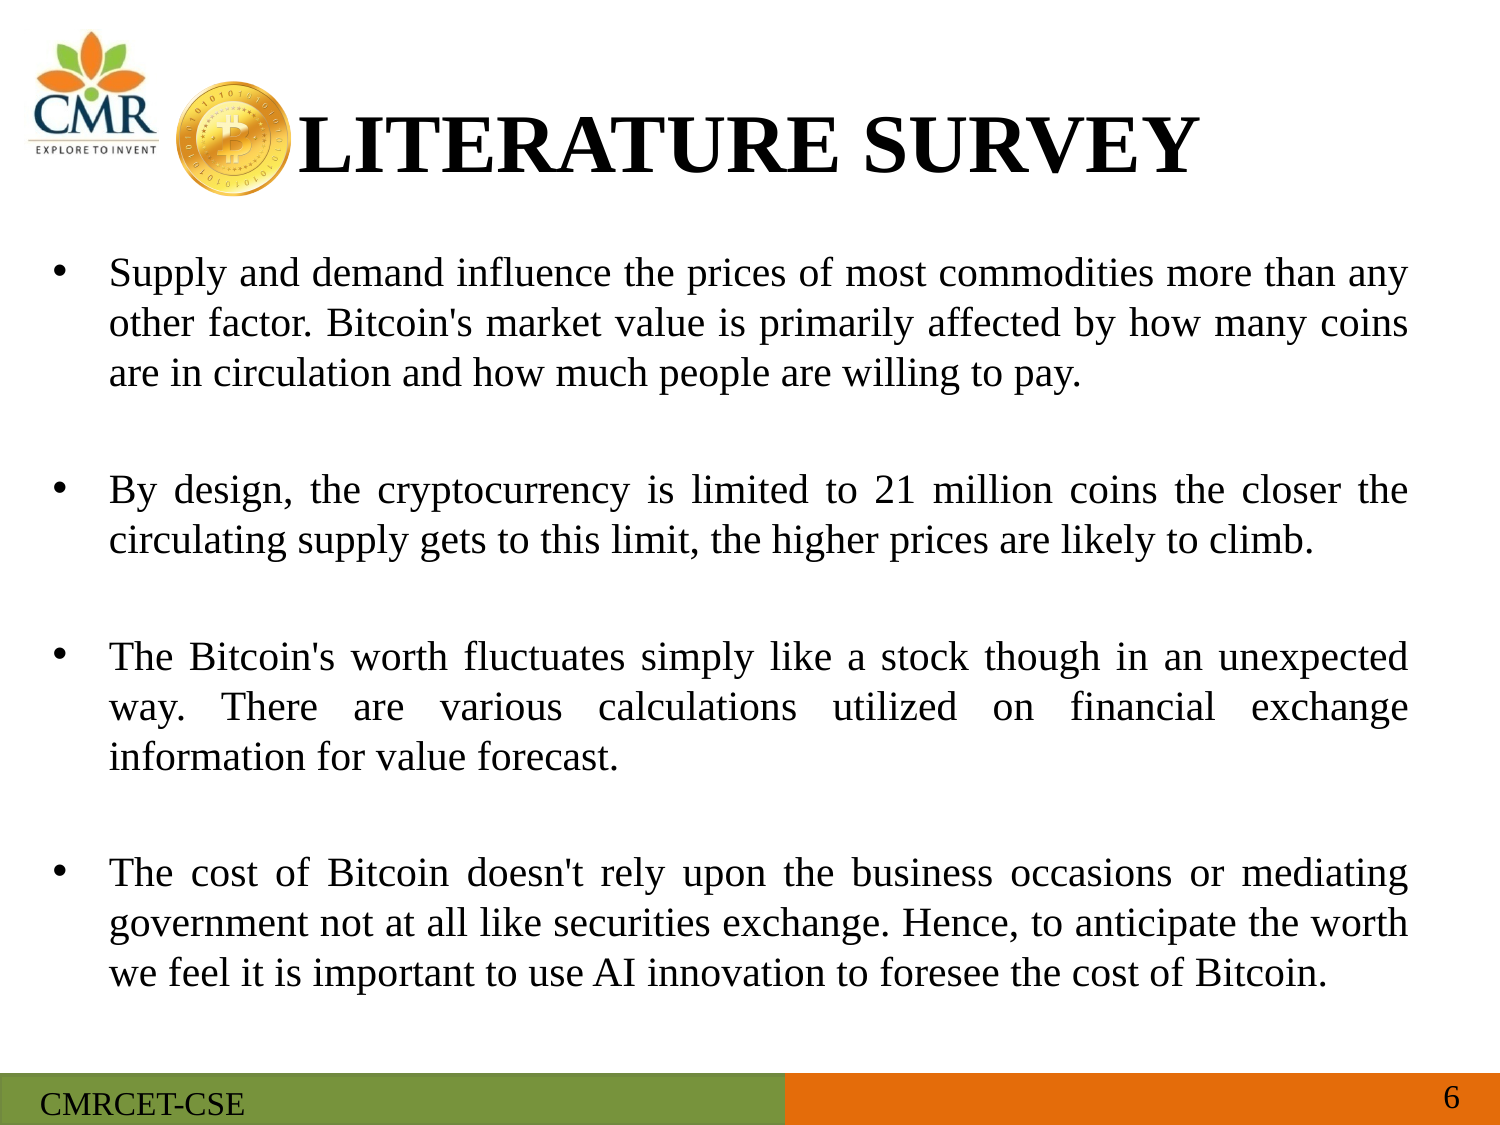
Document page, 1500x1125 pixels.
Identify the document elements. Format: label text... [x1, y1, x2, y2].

list Supply and demand influence the prices of most commodities more than any other factor. Bitcoin's market value is primarily affected by how many coins are in circulation and how much people are willing to pay. By design, the cryptocurrency is limited to 21 million coins the closer the circulating supply gets to this limit, the higher prices are likely to climb. The Bitcoin's worth fluctuates simply like a stock though in an unexpected way. There are various calculations utilized on financial exchange information for value forecast. The cost of Bitcoin doesn't rely upon the business occasions or mediating government not at all like securities exchange. Hence, to anticipate the worth we feel it is important to use AI innovation to foresee the cost of Bitcoin. [37, 237, 1425, 1005]
text_box ‹#› [1125, 1065, 1475, 1125]
picture [24, 29, 159, 163]
picture [175, 81, 292, 197]
title LITERATURE SURVEY [75, 45, 1425, 233]
list CMRCET-CSE [24, 1074, 263, 1125]
